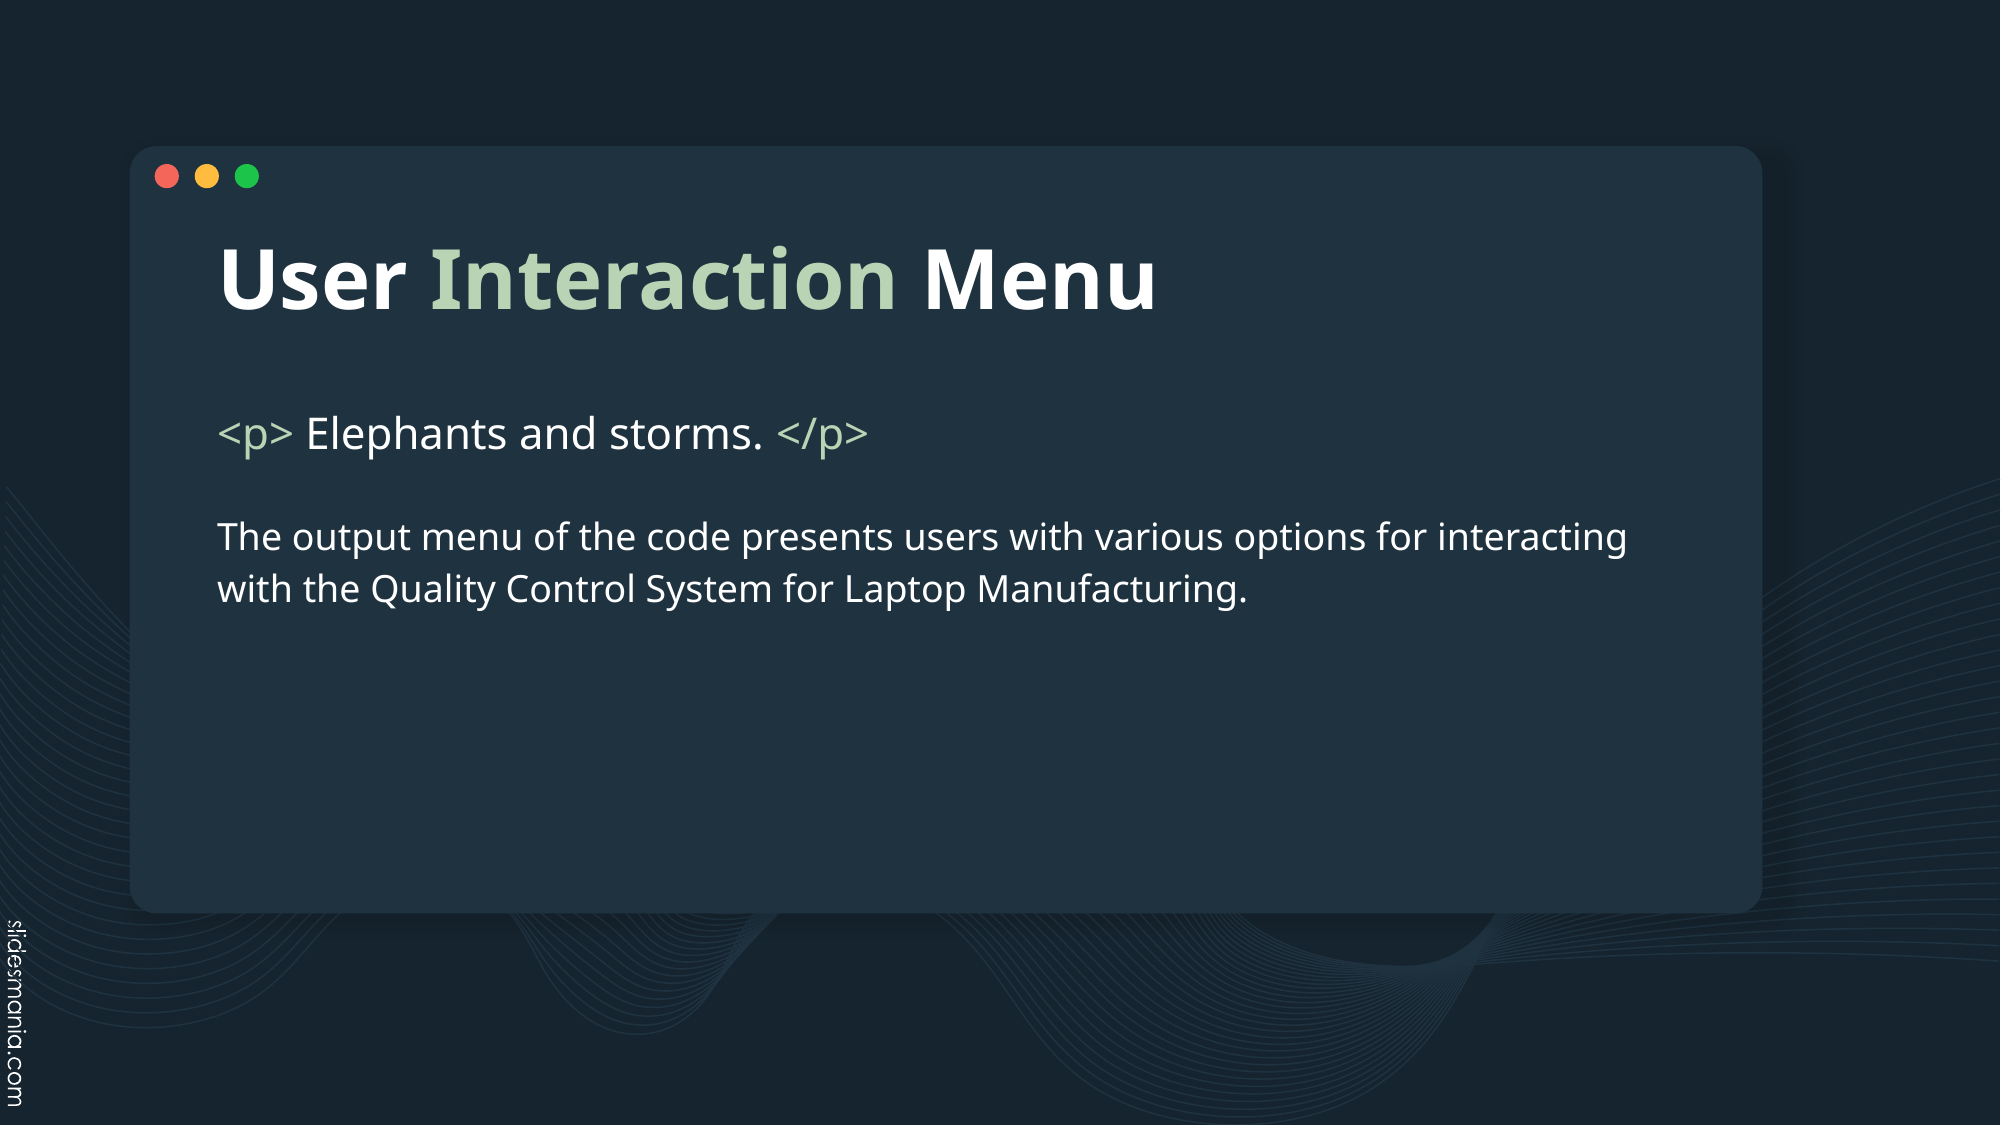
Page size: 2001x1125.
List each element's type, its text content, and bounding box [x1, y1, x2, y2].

list The output menu of the code presents users with various options for interacting with the Quality Control System for Laptop Manufacturing. [197, 486, 1652, 830]
title User Interaction Menu [197, 205, 1476, 332]
subtitle <p> Elephants and storms. </p> [197, 378, 1476, 486]
